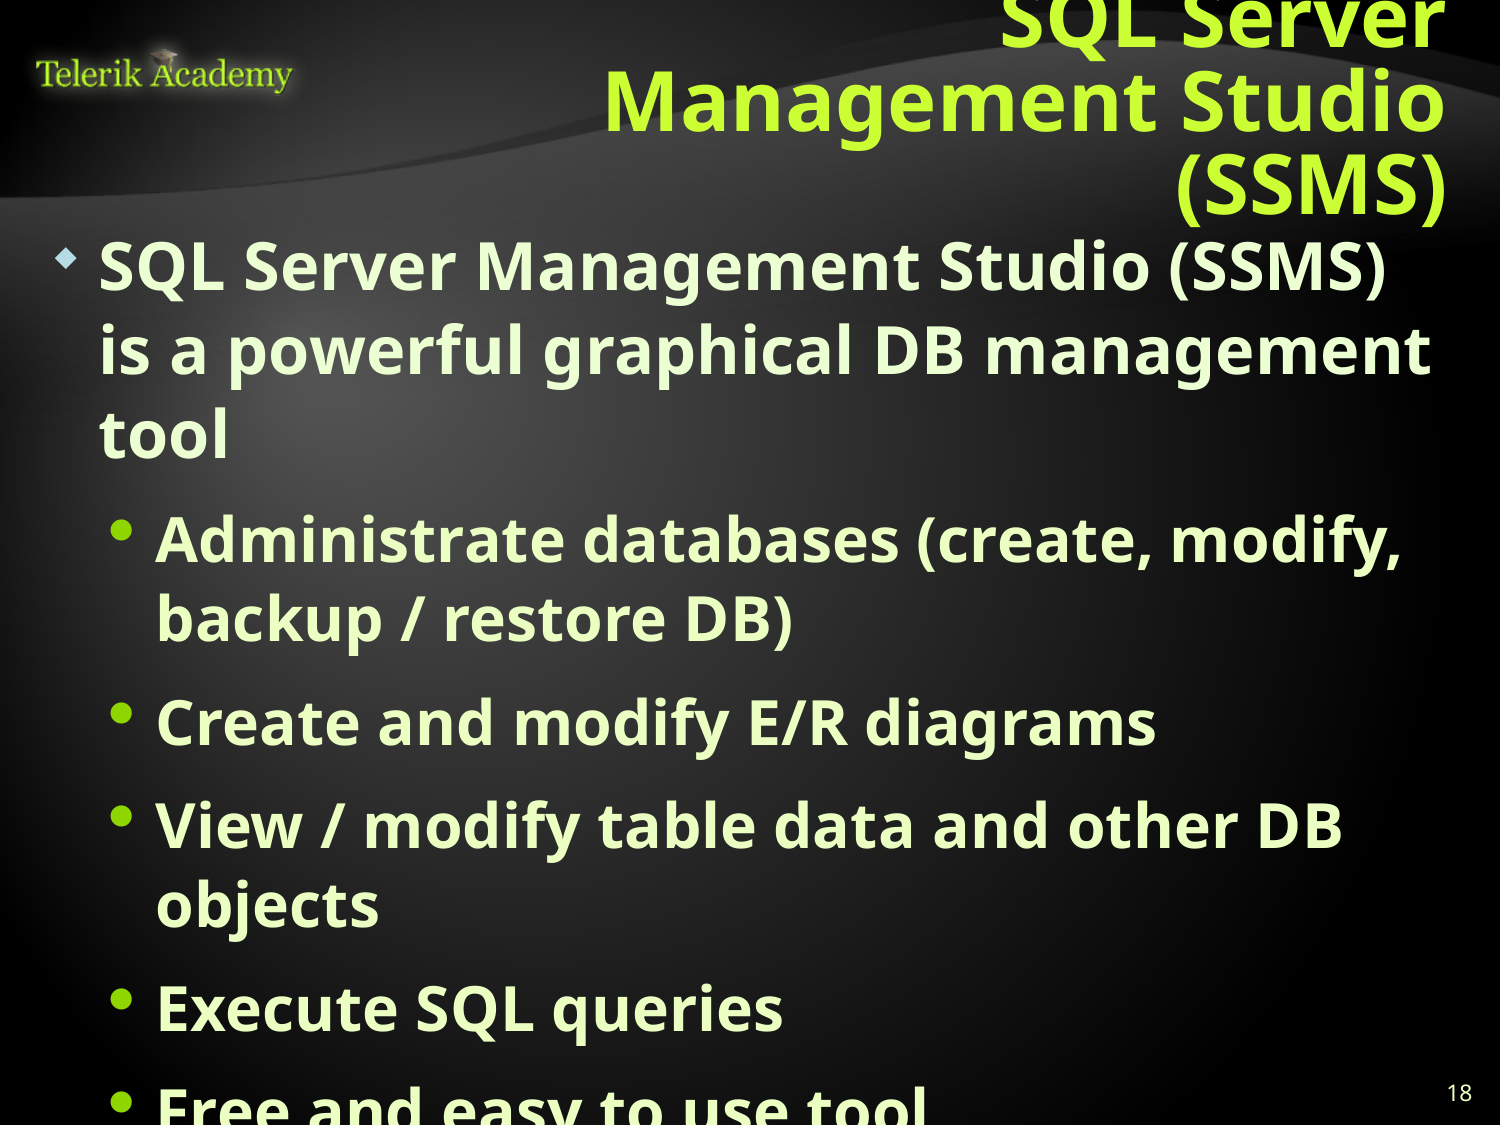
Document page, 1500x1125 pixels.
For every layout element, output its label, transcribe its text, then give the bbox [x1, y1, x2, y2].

picture [0, 0, 1500, 1125]
title SQL Server Management Studio (SSMS) [512, 24, 1463, 188]
slide_number 18 [1412, 1074, 1488, 1113]
list SQL Server Management Studio (SSMS) is a powerful graphical DB management tool Administrate databases (create, modify, backup / restore DB) Create and modify E/R diagrams View / modify table data and other DB objects Execute SQL queries Free and easy to use tool Works with all SQL Server versions [37, 212, 1463, 1100]
